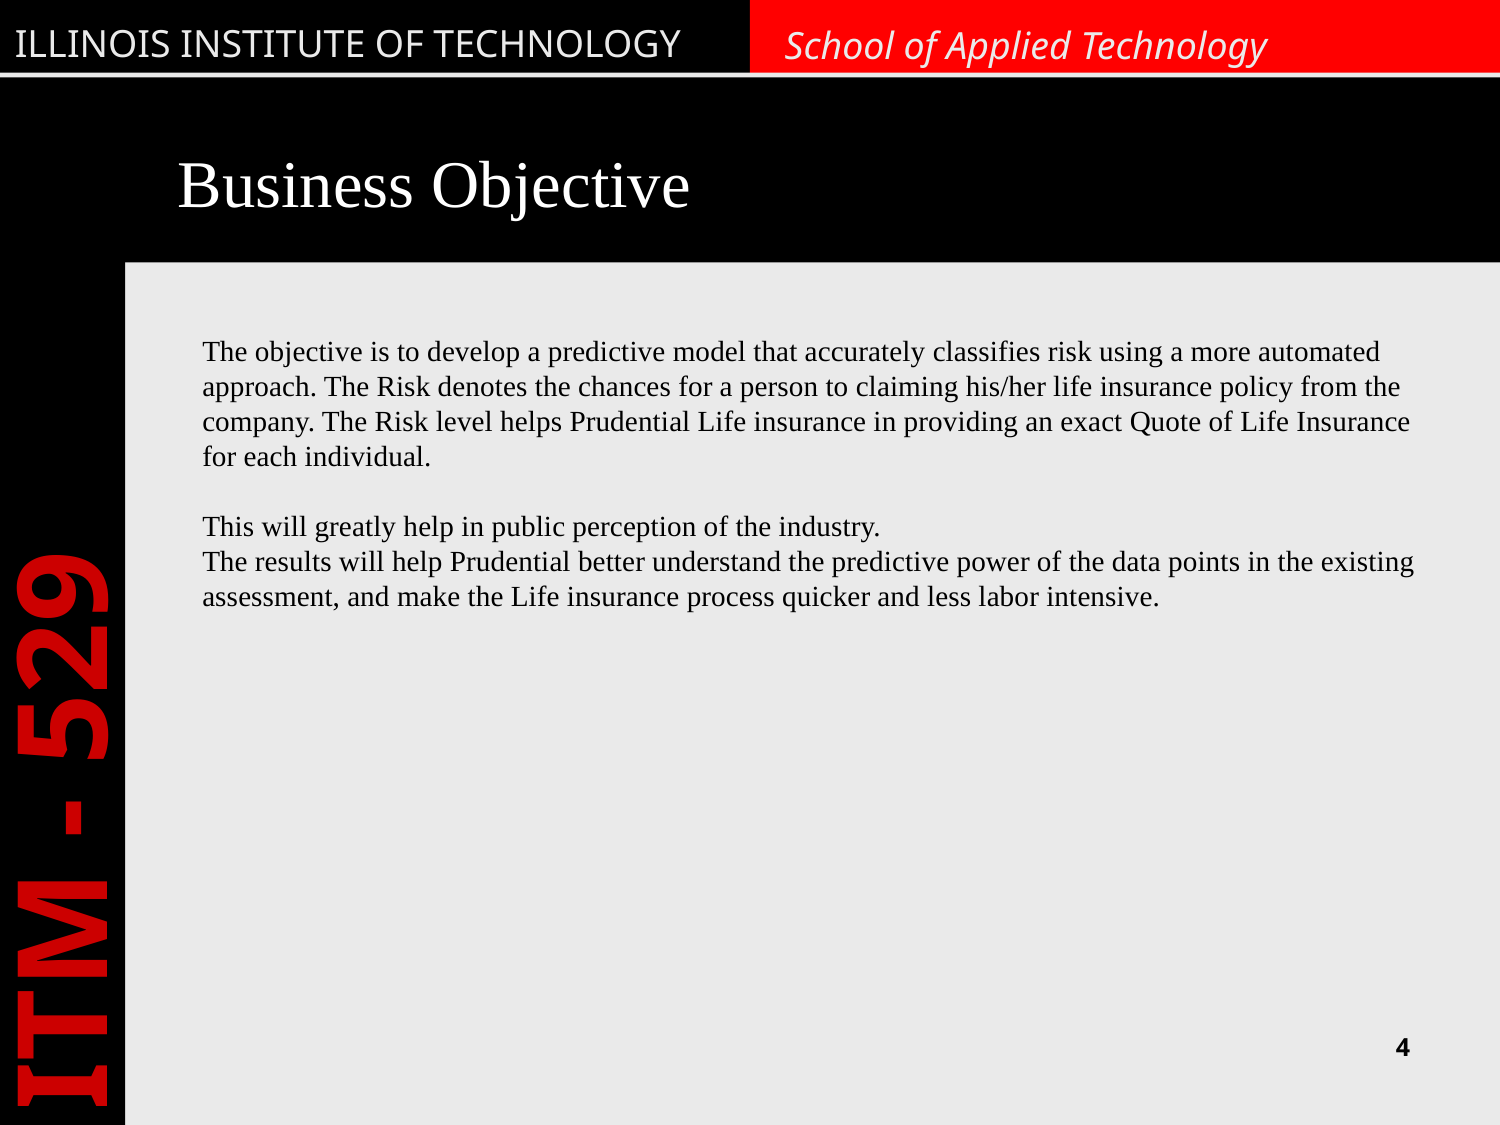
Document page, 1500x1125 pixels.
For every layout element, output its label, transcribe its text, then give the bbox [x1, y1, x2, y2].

text_box The objective is to develop a predictive model that accurately classifies risk using a more automated approach. The Risk denotes the chances for a person to claiming his/her life insurance policy from the company. The Risk level helps Prudential Life insurance in providing an exact Quote of Life Insurance for each individual. This will greatly help in public perception of the industry. The results will help Prudential better understand the predictive power of the data points in the existing assessment, and make the Life insurance process quicker and less labor intensive. [187, 324, 1438, 680]
title Business Objective [162, 87, 1426, 276]
slide_number 4 [1074, 1024, 1426, 1103]
